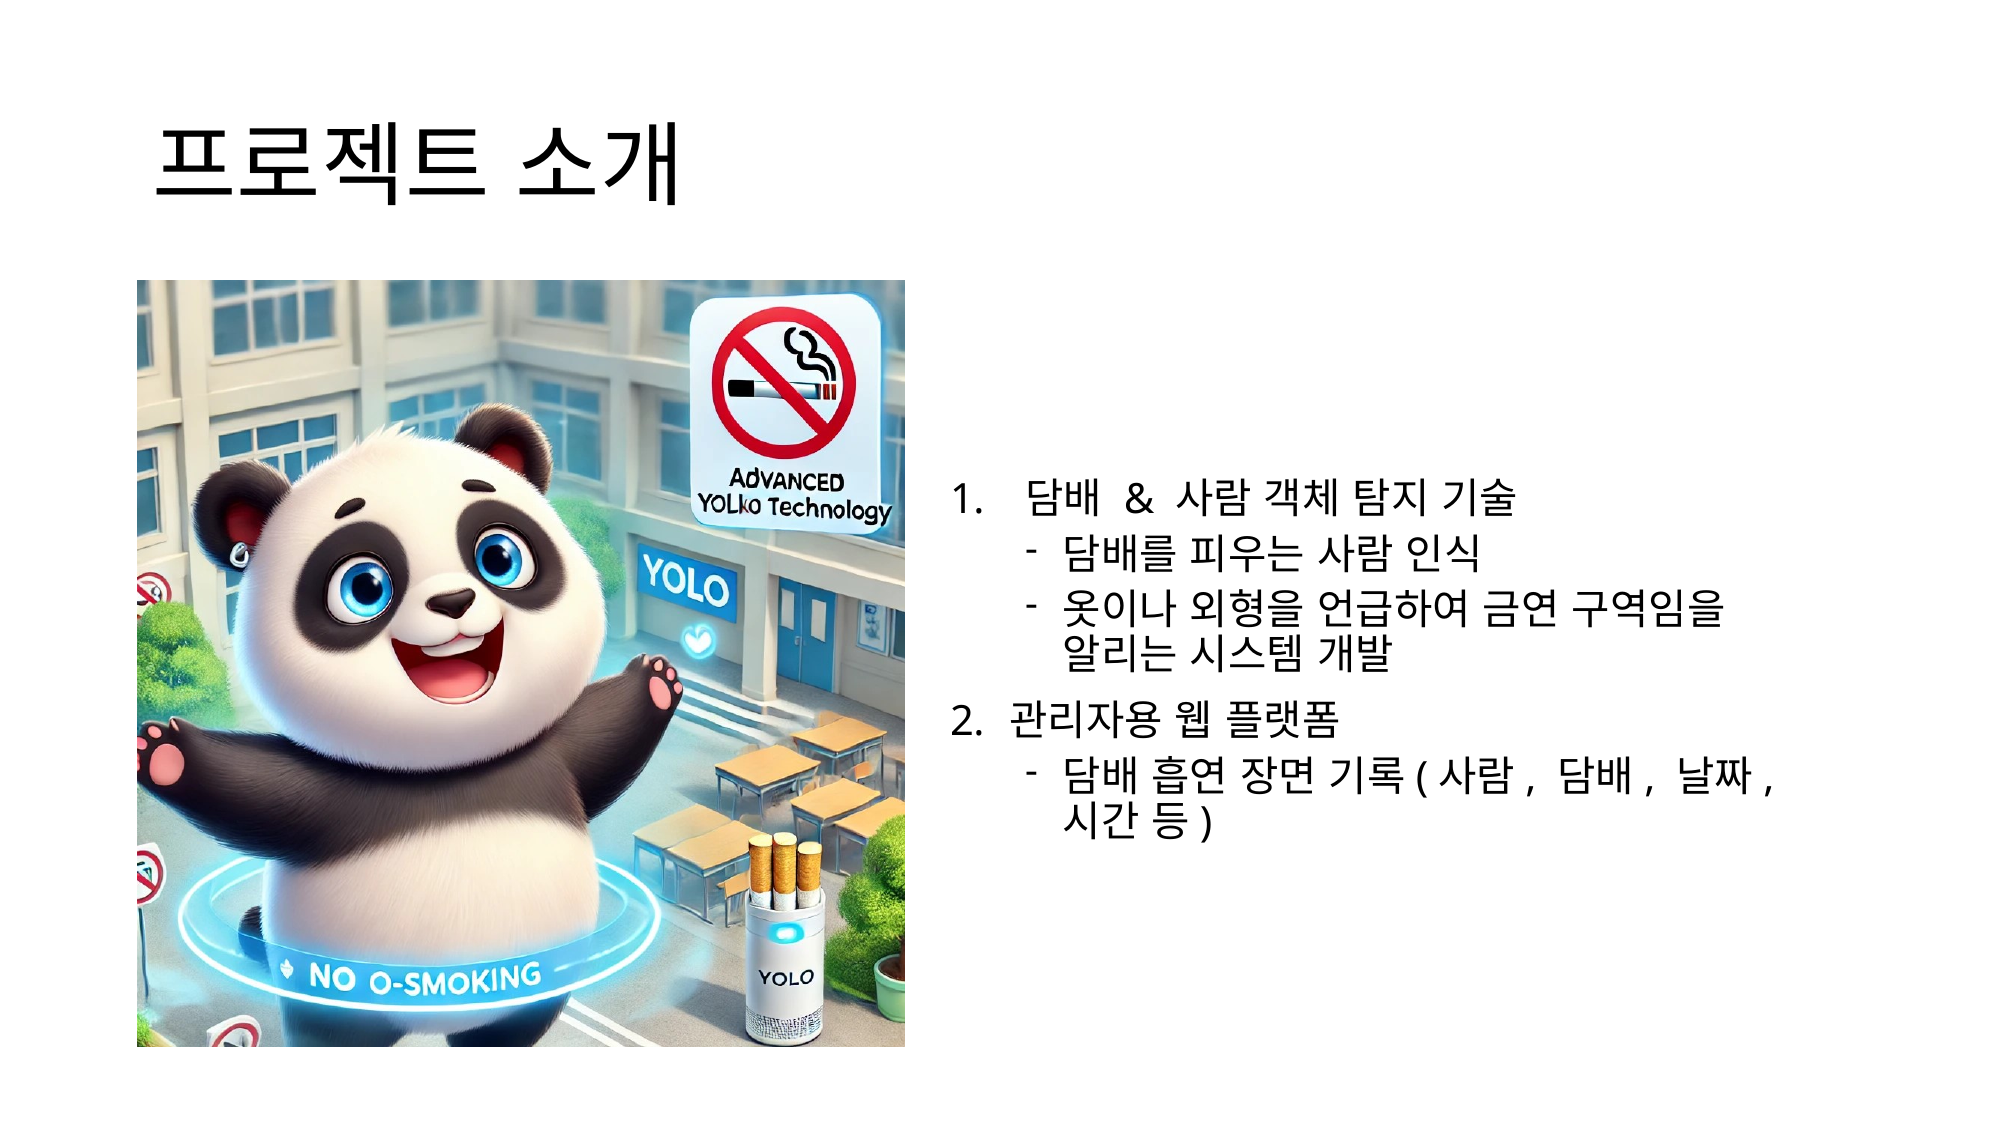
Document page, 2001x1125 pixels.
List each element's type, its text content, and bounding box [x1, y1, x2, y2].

title 프로젝트 소개 [137, 59, 1863, 278]
picture [136, 279, 905, 1048]
list 담배 & 사람 객체 탐지 기술 담배를 피우는 사람 인식 옷이나 외형을 언급하여 금연 구역임을 알리는 시스템 개발 관리자용 웹 플랫폼 담배 흡연 장면 기록(사람, 담배, 날짜, 시간 등) [935, 470, 1863, 857]
